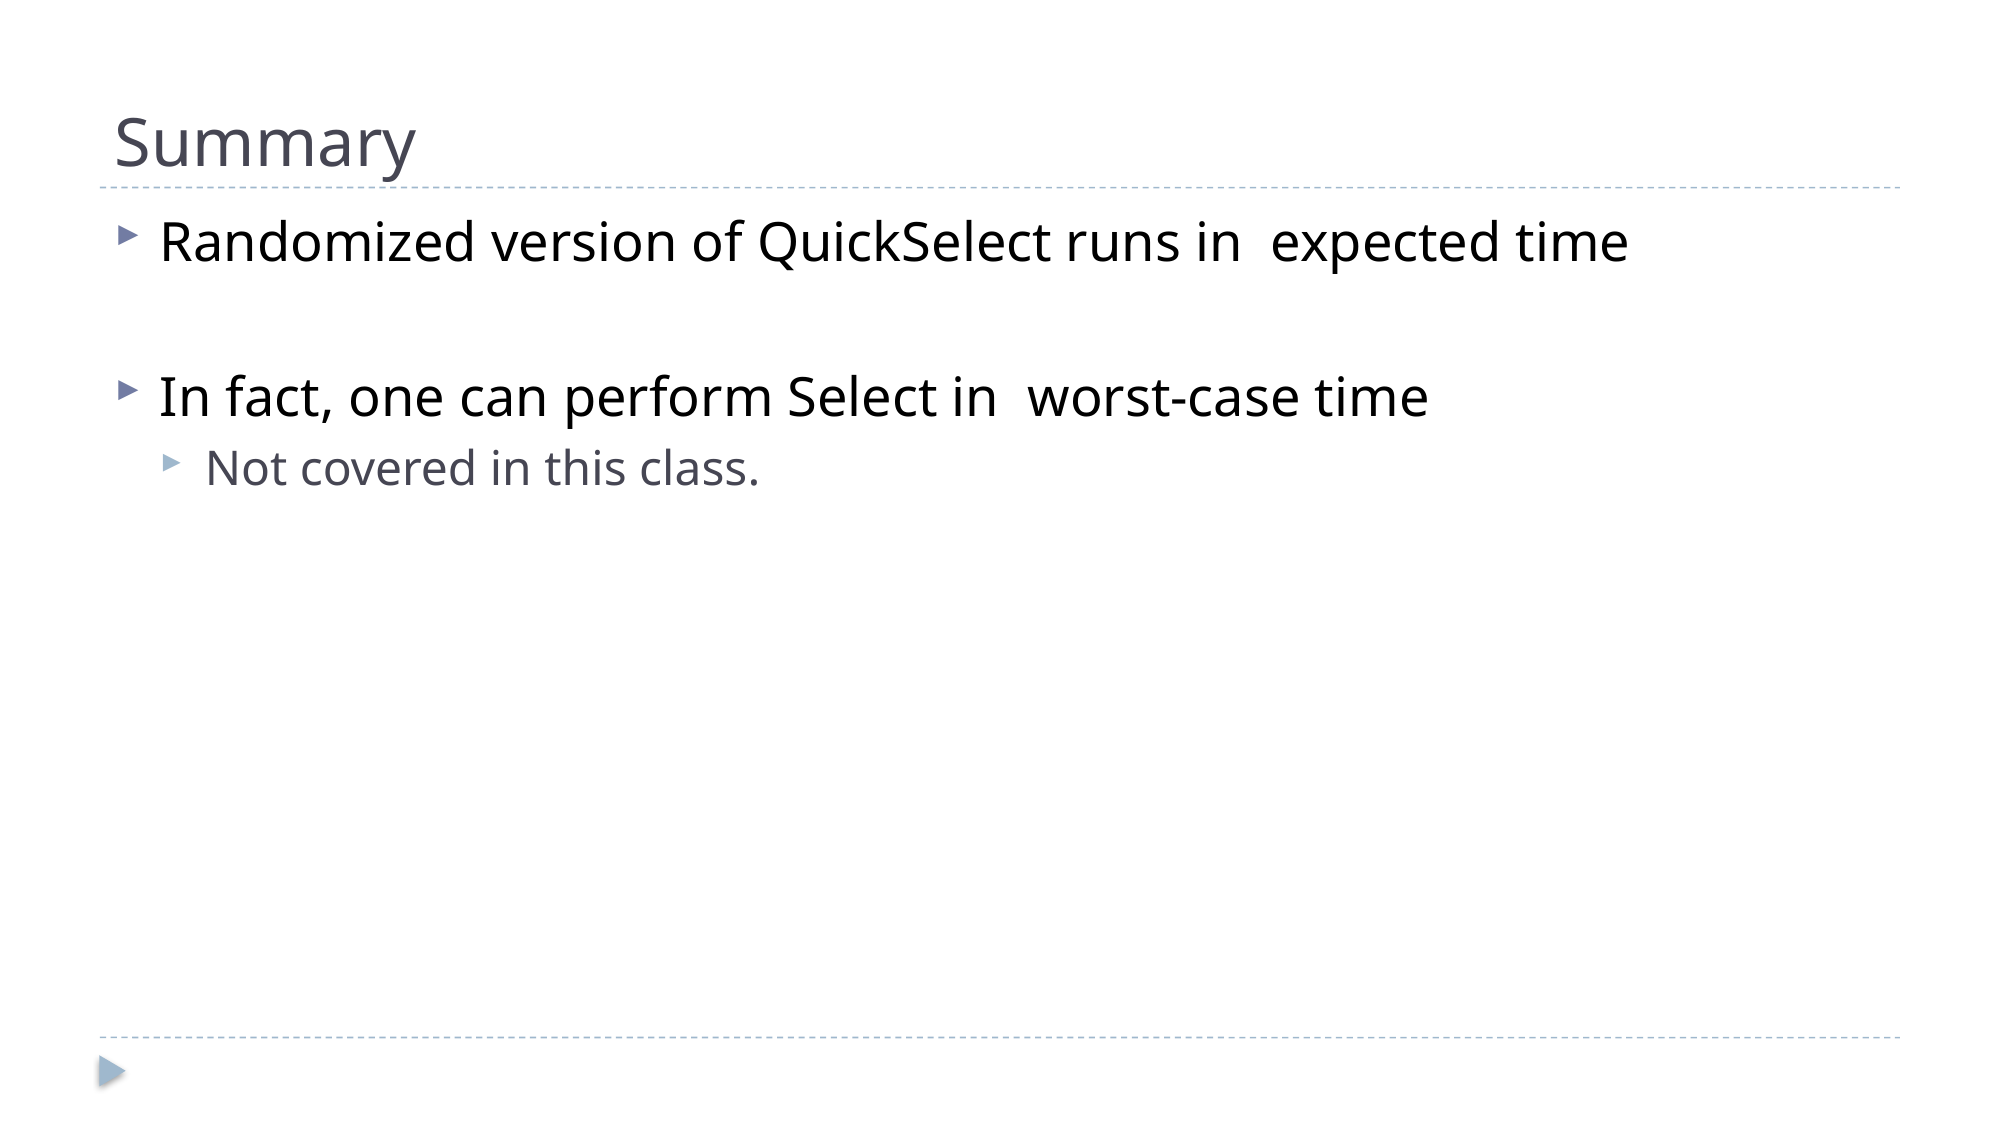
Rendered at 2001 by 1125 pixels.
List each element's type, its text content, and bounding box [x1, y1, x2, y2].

title Summary [99, 24, 1901, 188]
